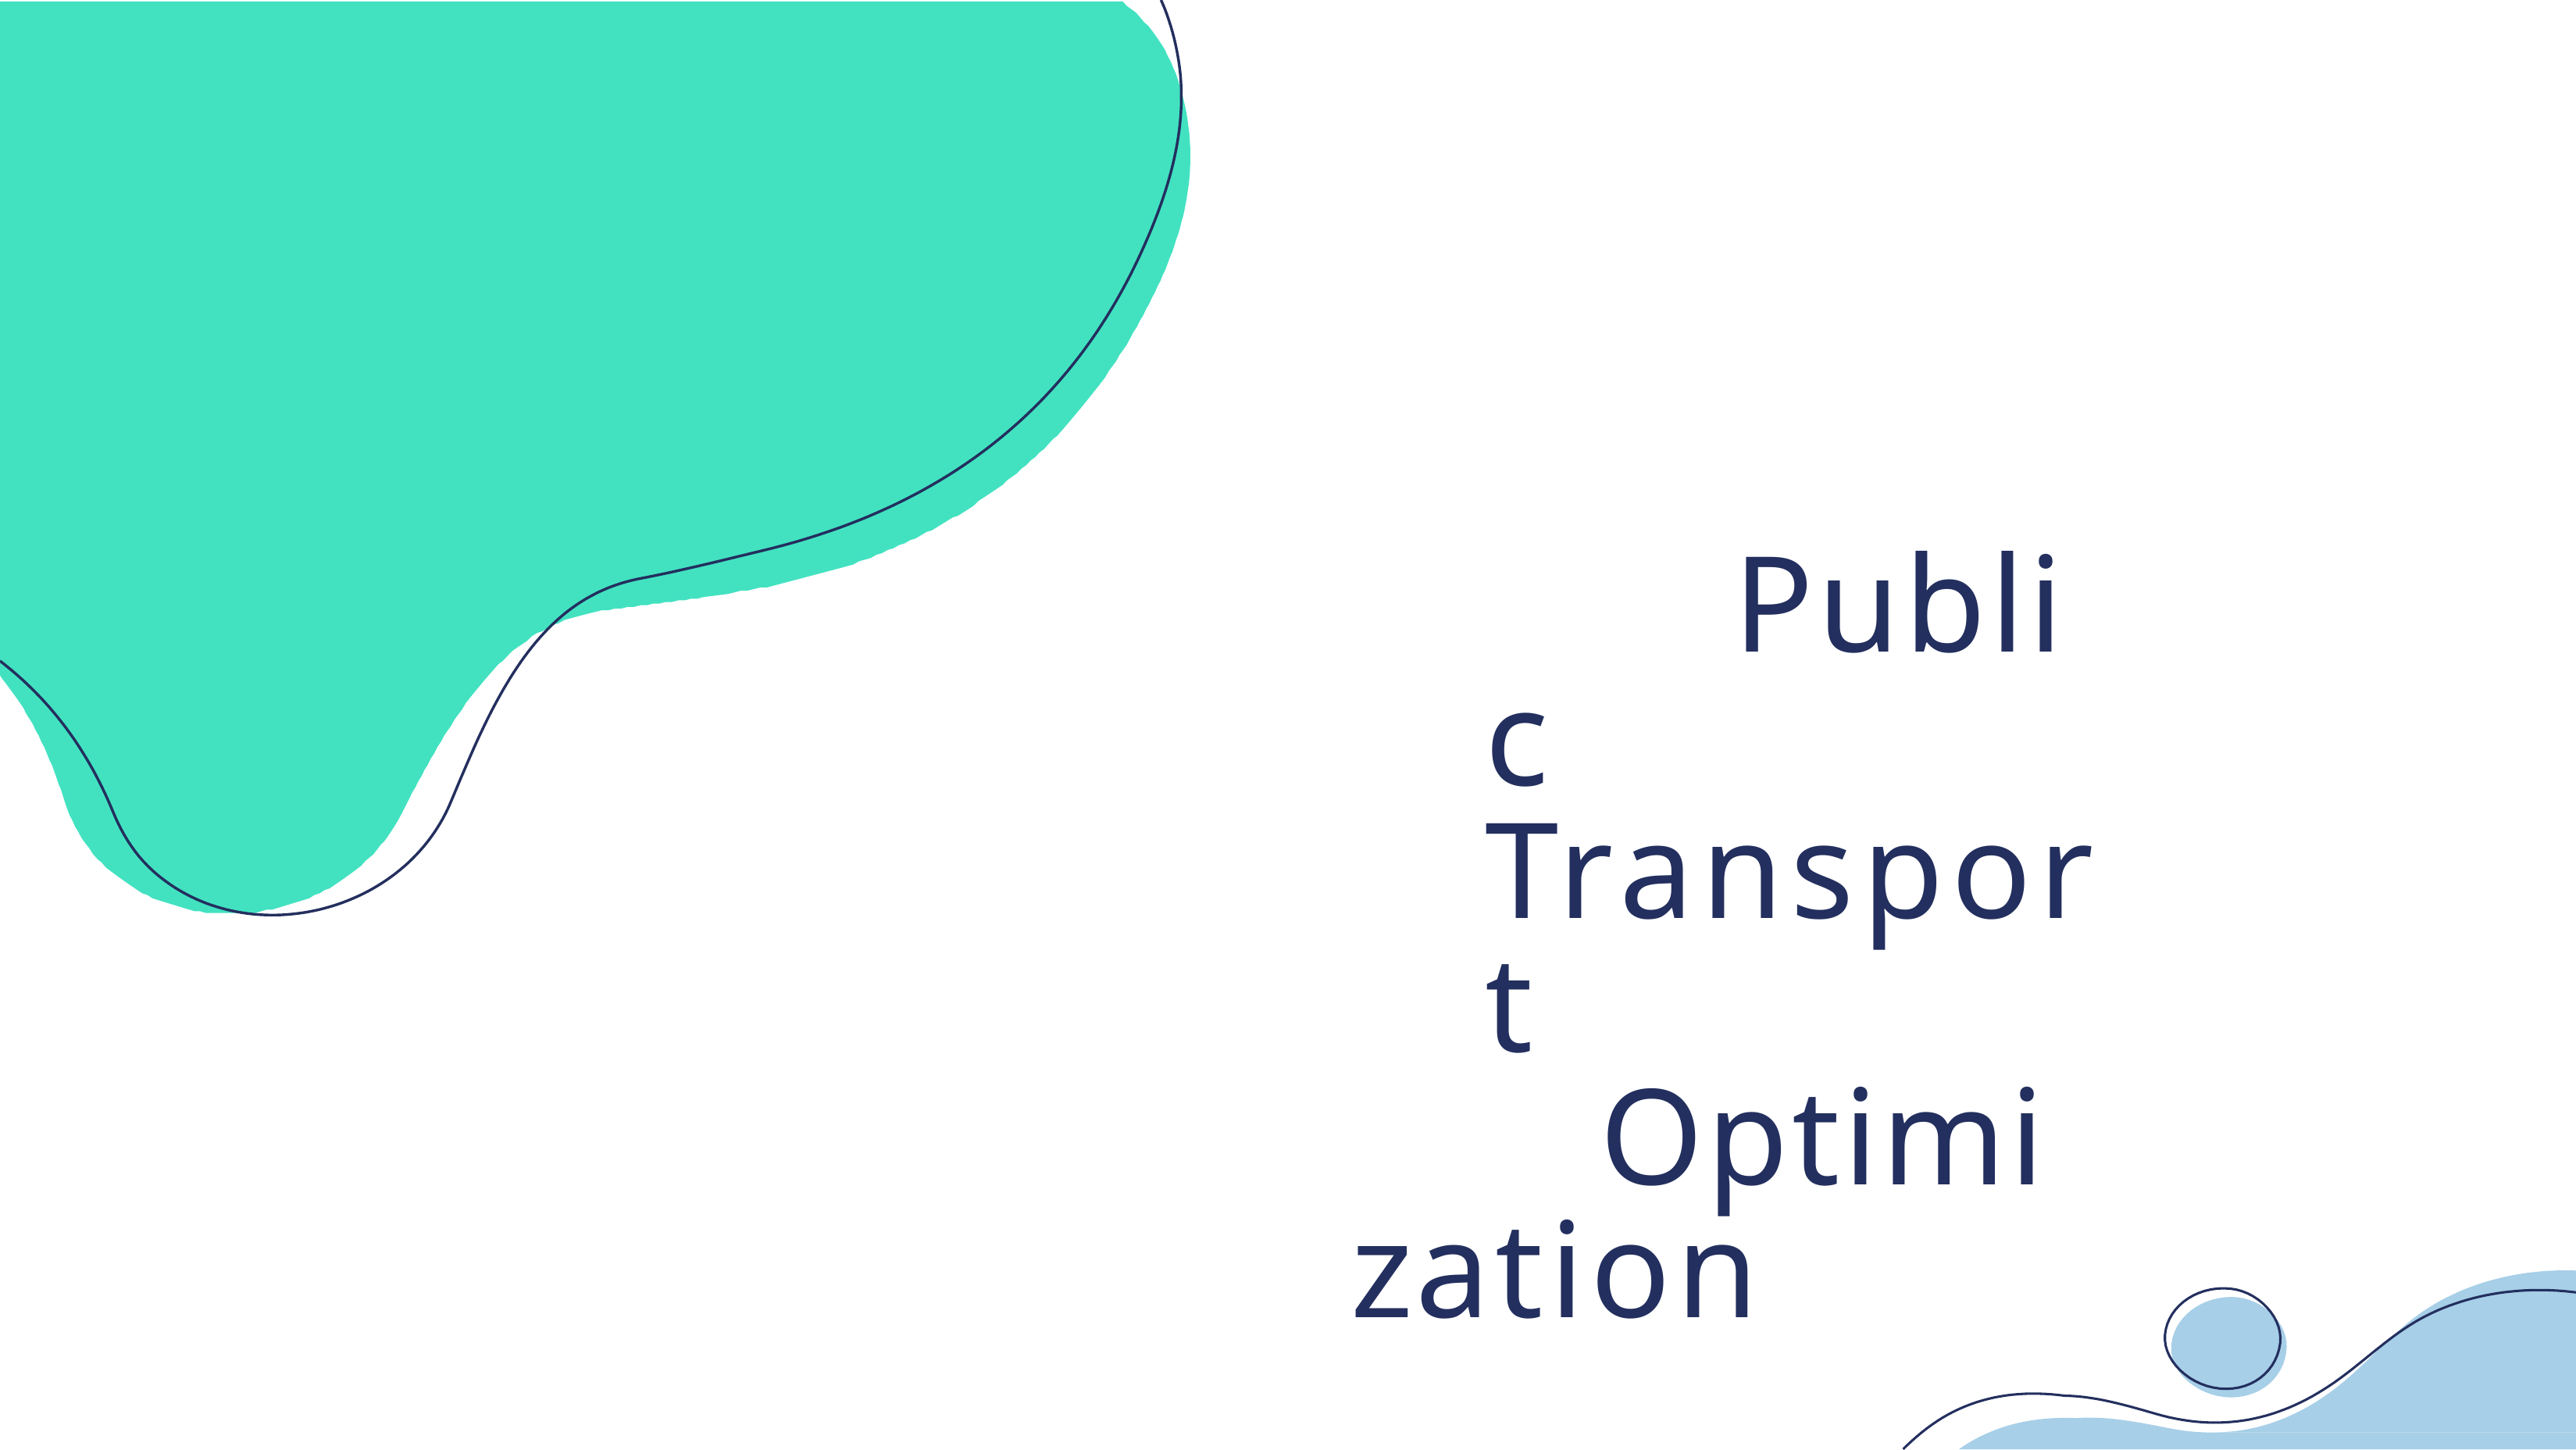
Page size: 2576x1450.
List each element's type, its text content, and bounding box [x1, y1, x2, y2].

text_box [0, 0, 1191, 918]
title Public Transport Optimization [1349, 517, 2144, 1345]
